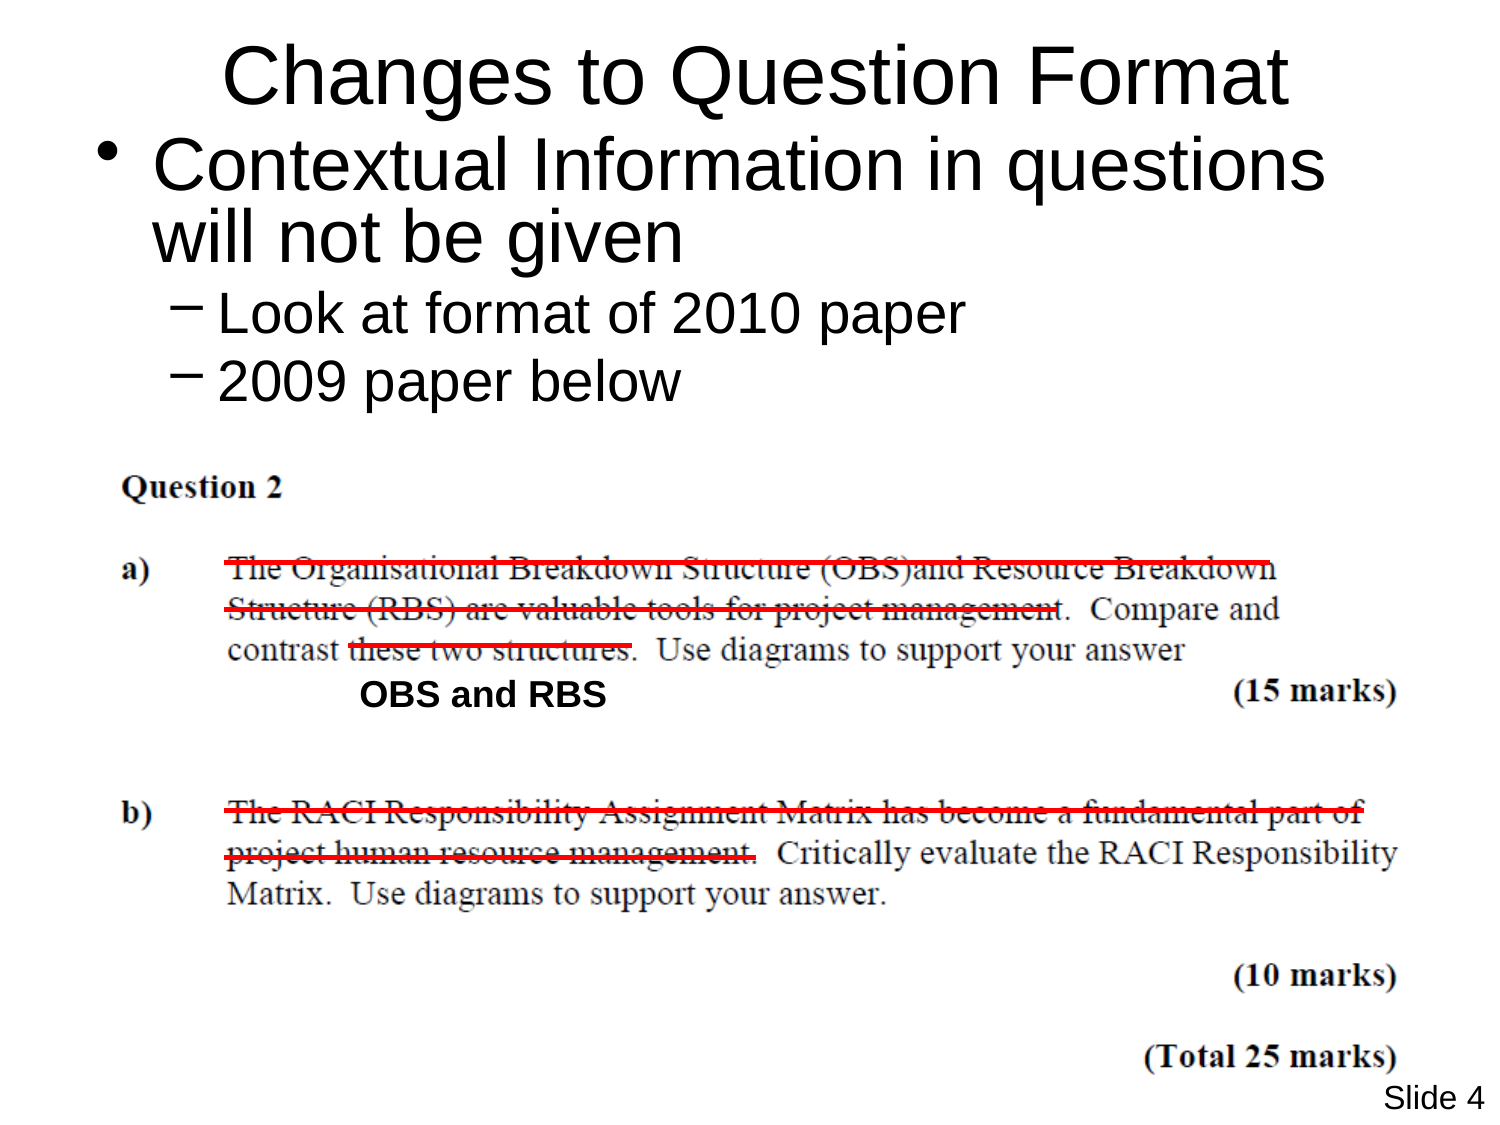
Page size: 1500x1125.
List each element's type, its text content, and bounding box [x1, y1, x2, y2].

picture [100, 455, 1412, 1083]
title Changes to Question Format [80, 18, 1431, 124]
list Contextual Information in questions will not be given Look at format of 2010 paper 2009 paper below [80, 125, 1431, 1047]
